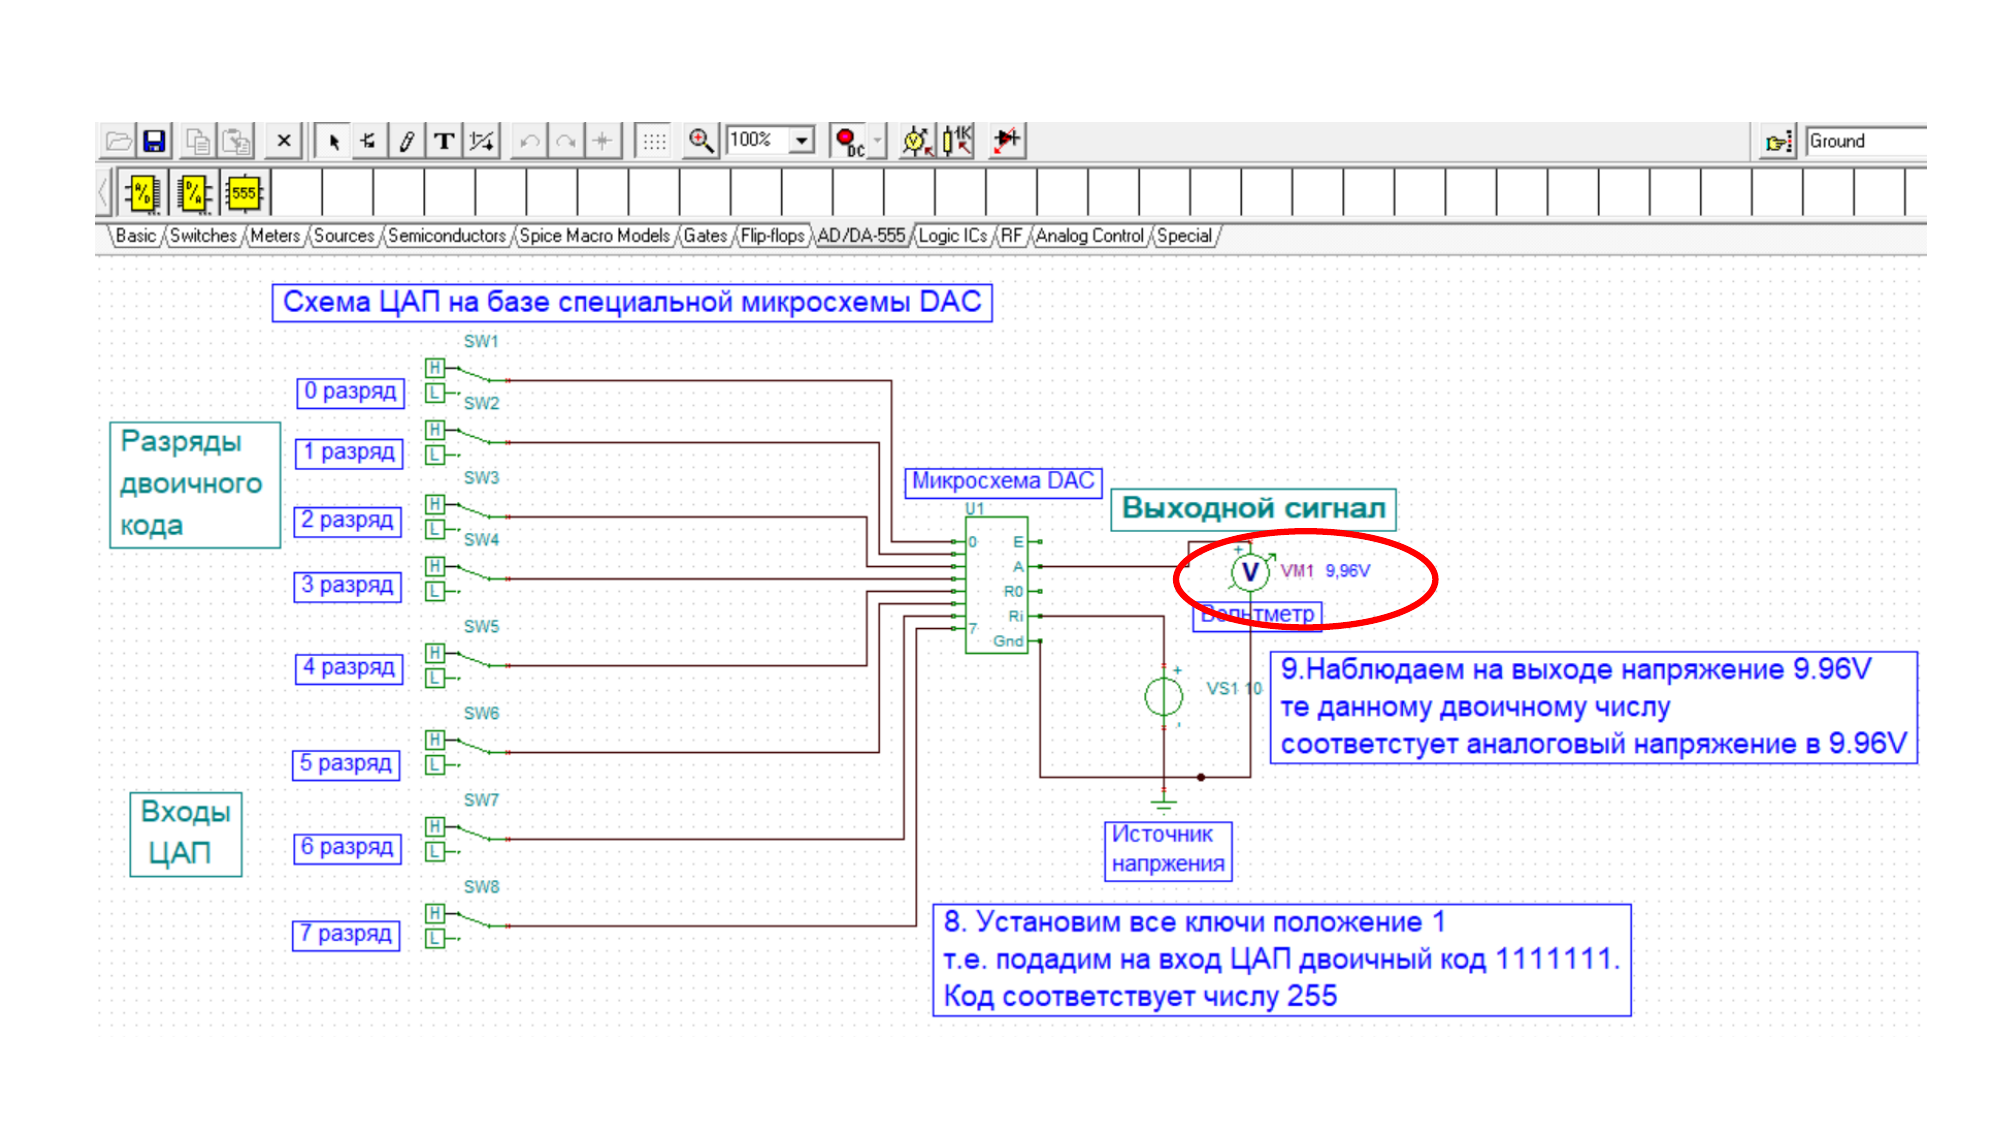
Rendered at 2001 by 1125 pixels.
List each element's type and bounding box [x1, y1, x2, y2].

picture [95, 122, 1927, 1037]
